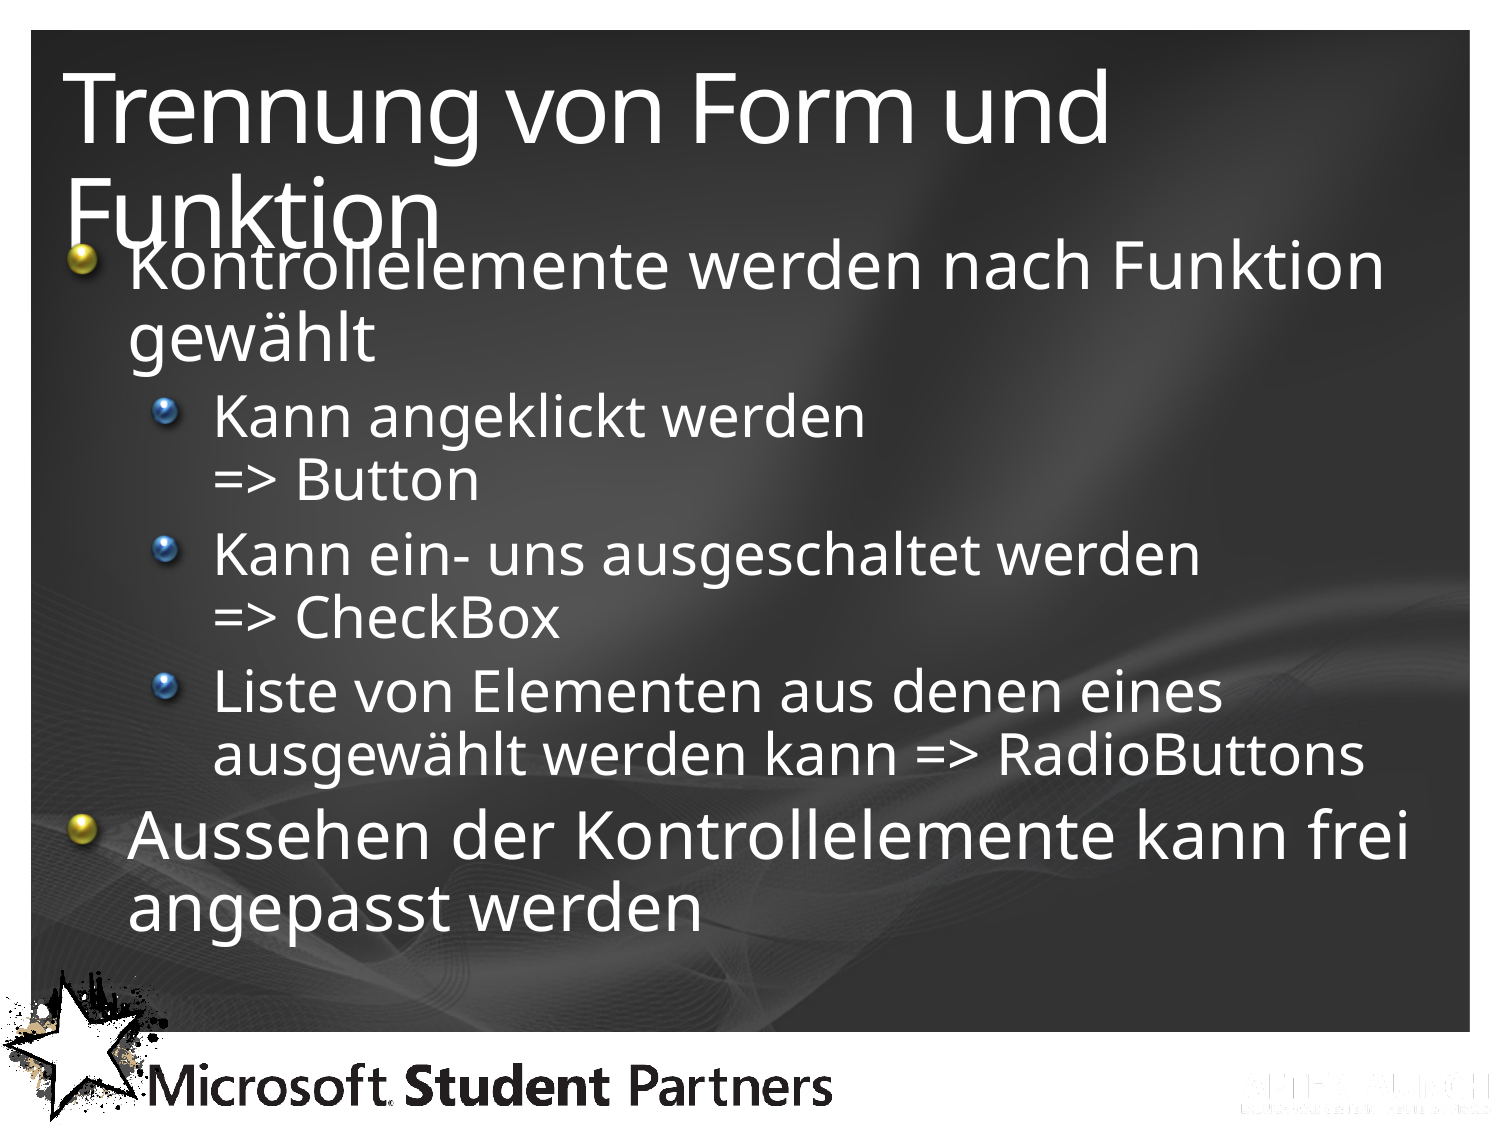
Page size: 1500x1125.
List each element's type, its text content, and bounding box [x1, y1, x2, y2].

picture [0, 0, 1500, 1125]
title Trennung von Form und Funktion [62, 58, 1438, 166]
list Kontrollelemente werden nach Funktion gewählt Kann angeklickt werden => Button Kann ein- uns ausgeschaltet werden => CheckBox Liste von Elementen aus denen eines ausgewählt werden kann => RadioButtons Aussehen der Kontrollelemente kann frei angepasst werden [62, 231, 1438, 1052]
